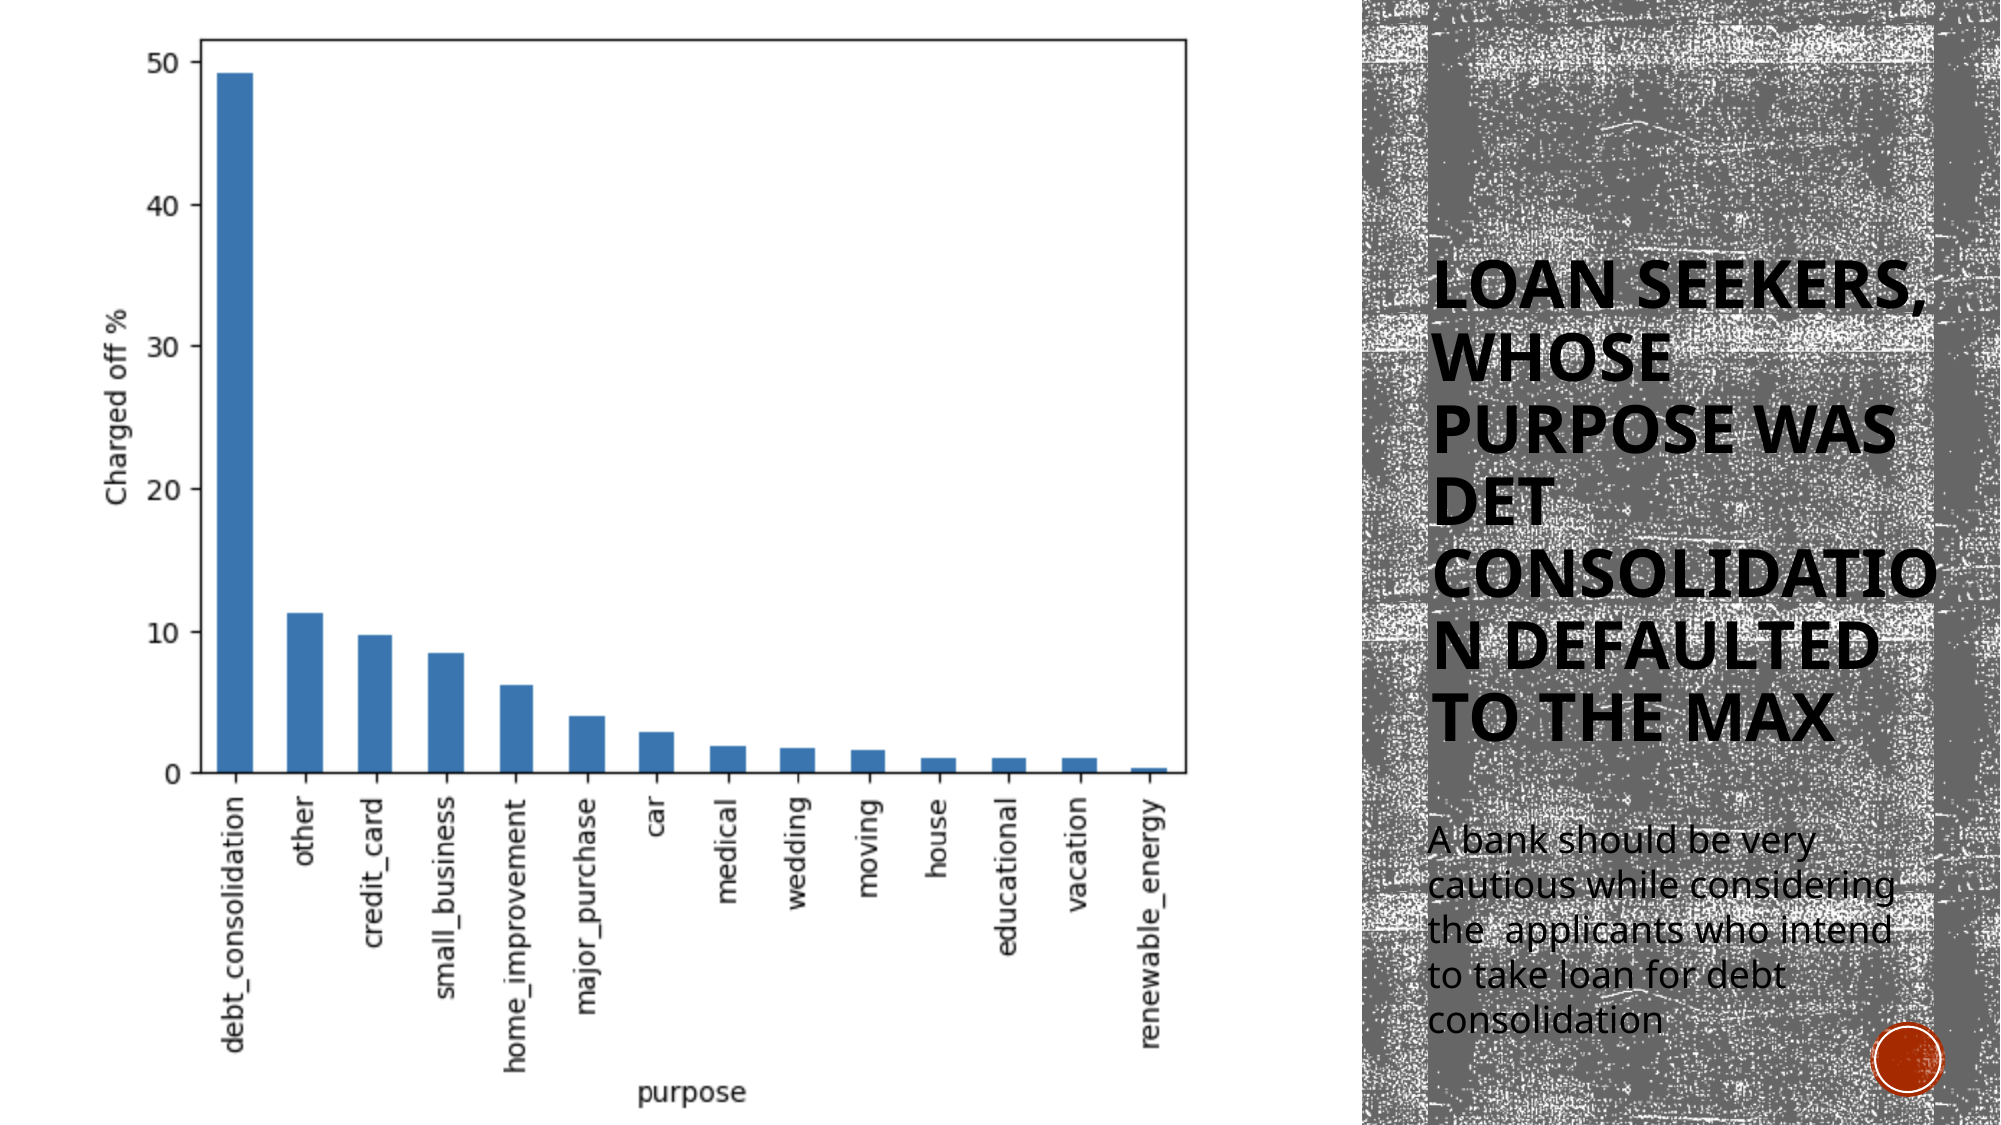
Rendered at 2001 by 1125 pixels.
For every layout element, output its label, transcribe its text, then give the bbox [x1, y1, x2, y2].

text_box A bank should be very cautious while considering the applicants who intend to take loan for debt consolidation [1412, 808, 1916, 1049]
picture [63, 0, 1239, 1125]
title Loan seekers, whose purpose was det consolidation defaulted to the max [1415, 150, 1977, 764]
